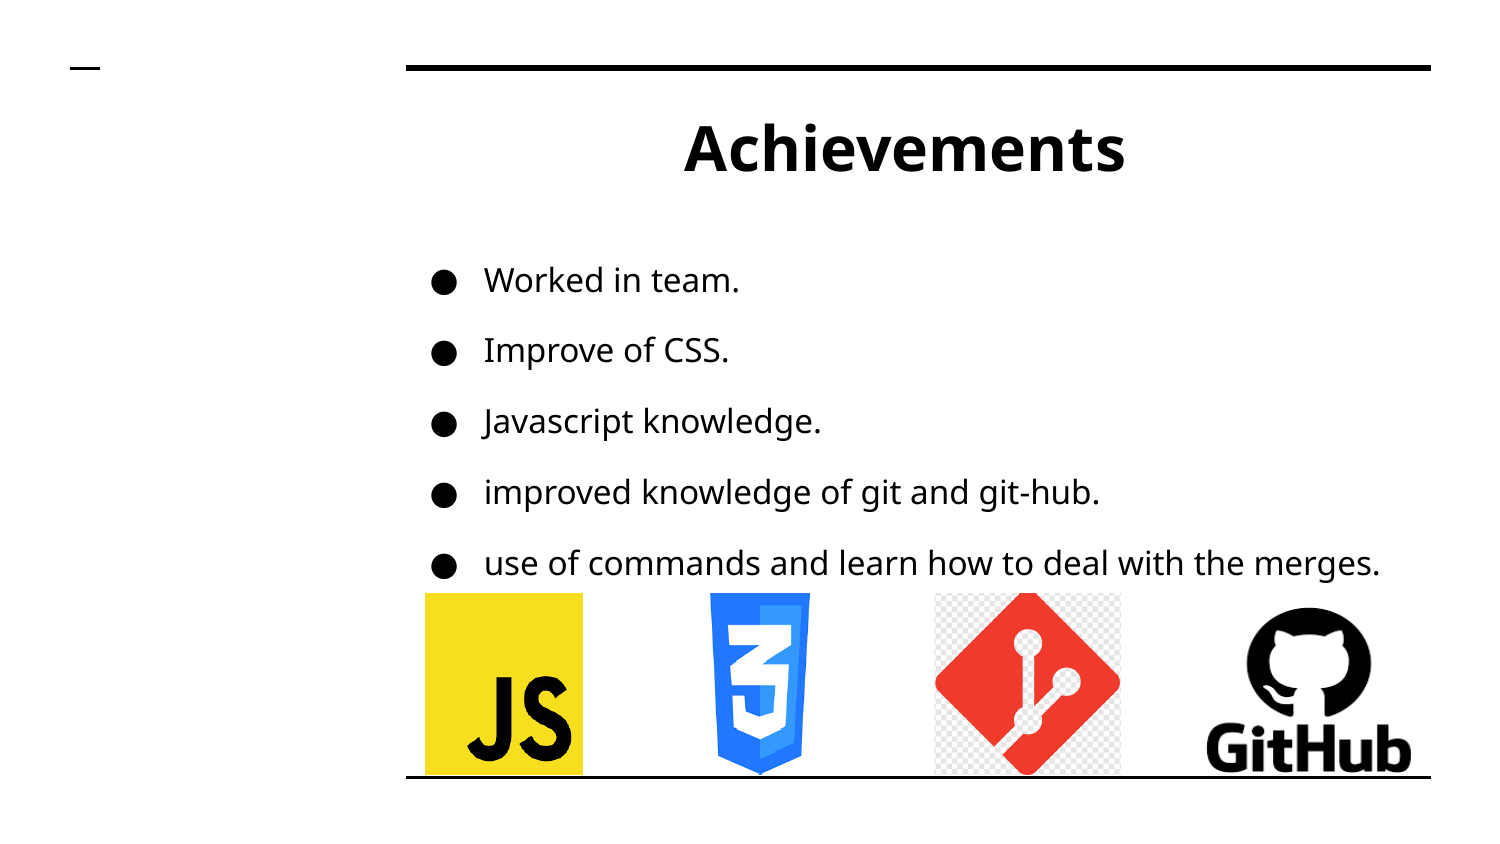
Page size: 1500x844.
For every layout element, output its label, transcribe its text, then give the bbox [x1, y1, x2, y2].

list Worked in team. Improve of CSS. Javascript knowledge. improved knowledge of git and git-hub. use of commands and learn how to deal with the merges. [393, 237, 1431, 769]
title Achievements [393, 94, 1431, 199]
picture [1202, 605, 1419, 776]
picture [425, 593, 583, 776]
picture [933, 593, 1122, 776]
picture [664, 593, 853, 776]
